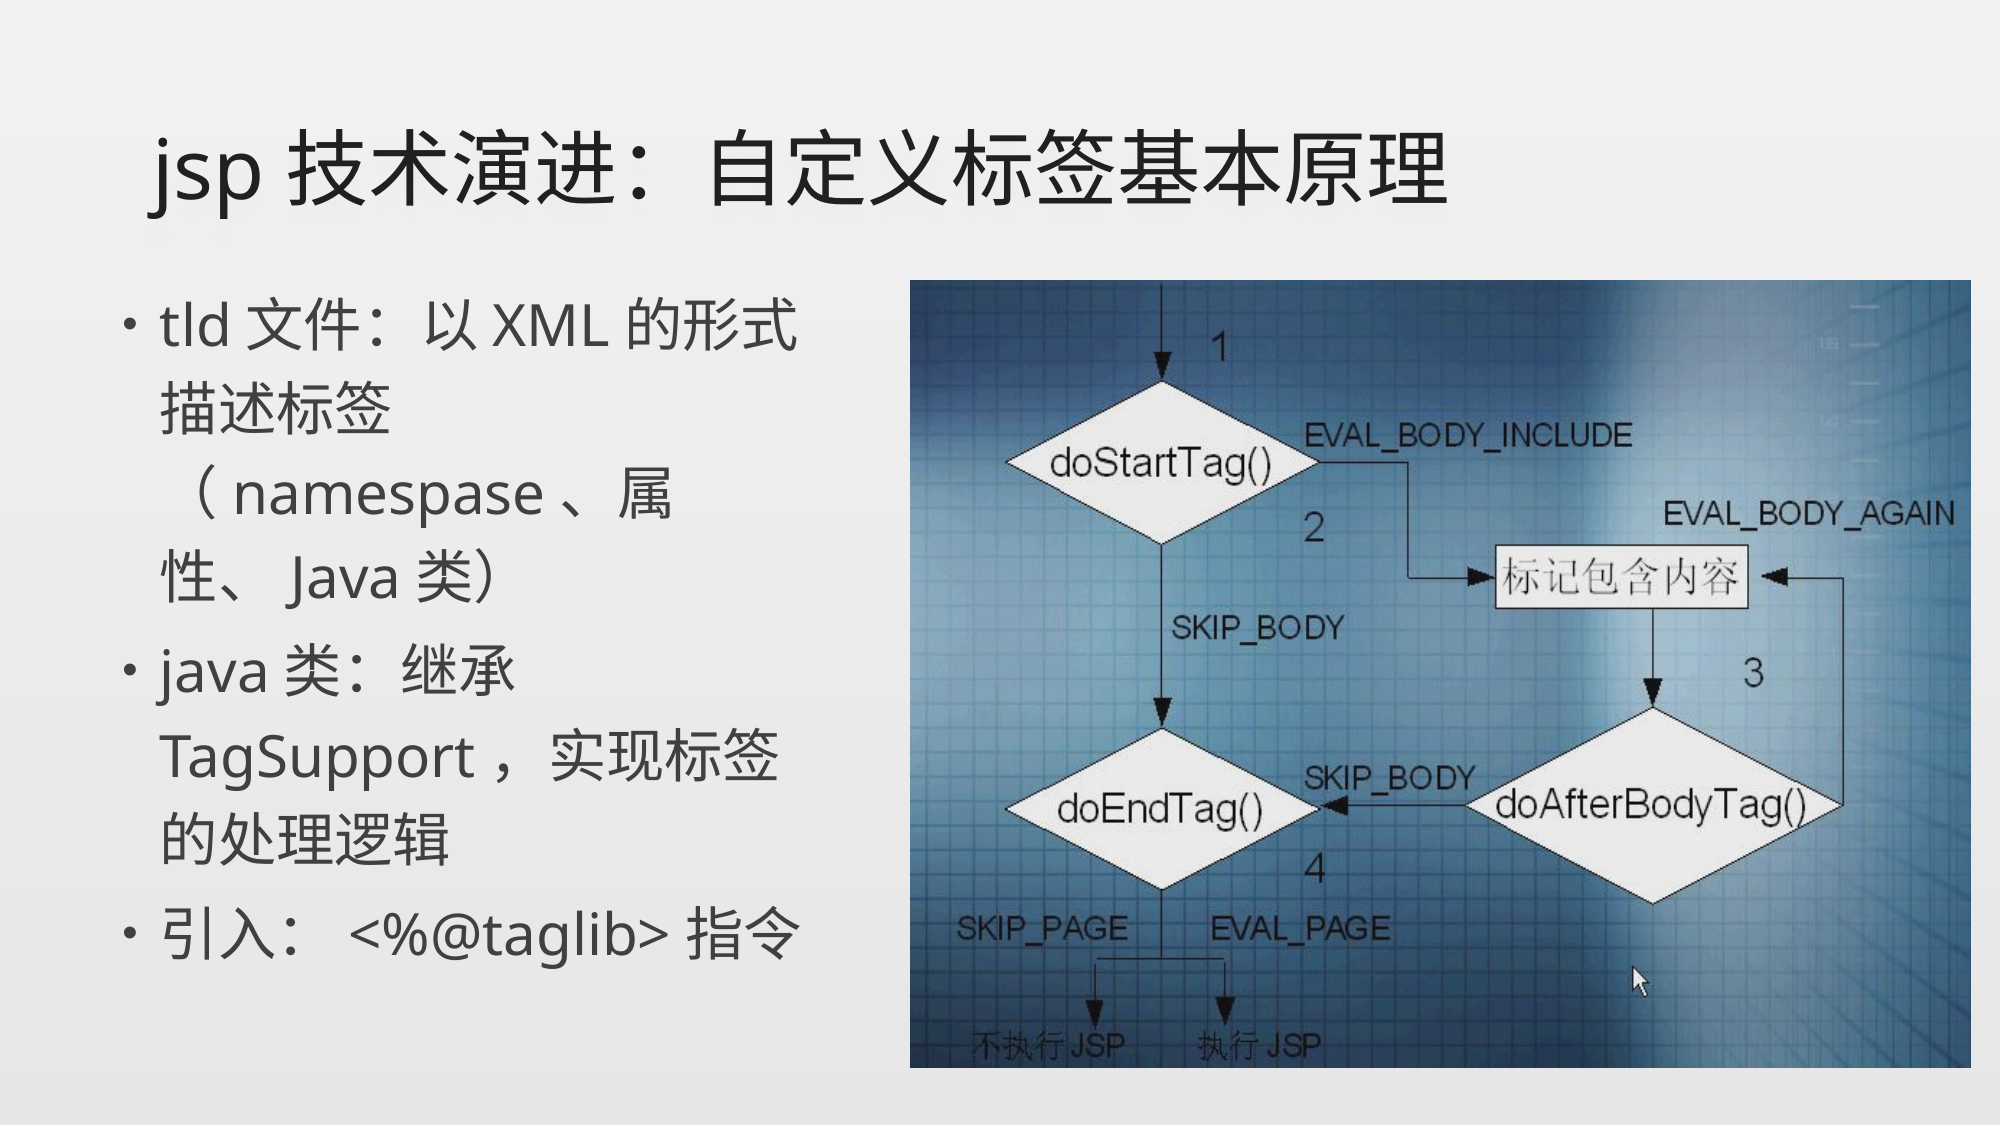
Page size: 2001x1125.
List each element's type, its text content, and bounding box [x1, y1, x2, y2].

list tld文件：以XML的形式描述标签（namespase、属性、Java类） java类：继承TagSupport，实现标签的处理逻辑 引入：<%@taglib>指令 [50, 266, 844, 1001]
title jsp技术演进：自定义标签基本原理 [137, 7, 1863, 225]
picture [910, 280, 1971, 1068]
